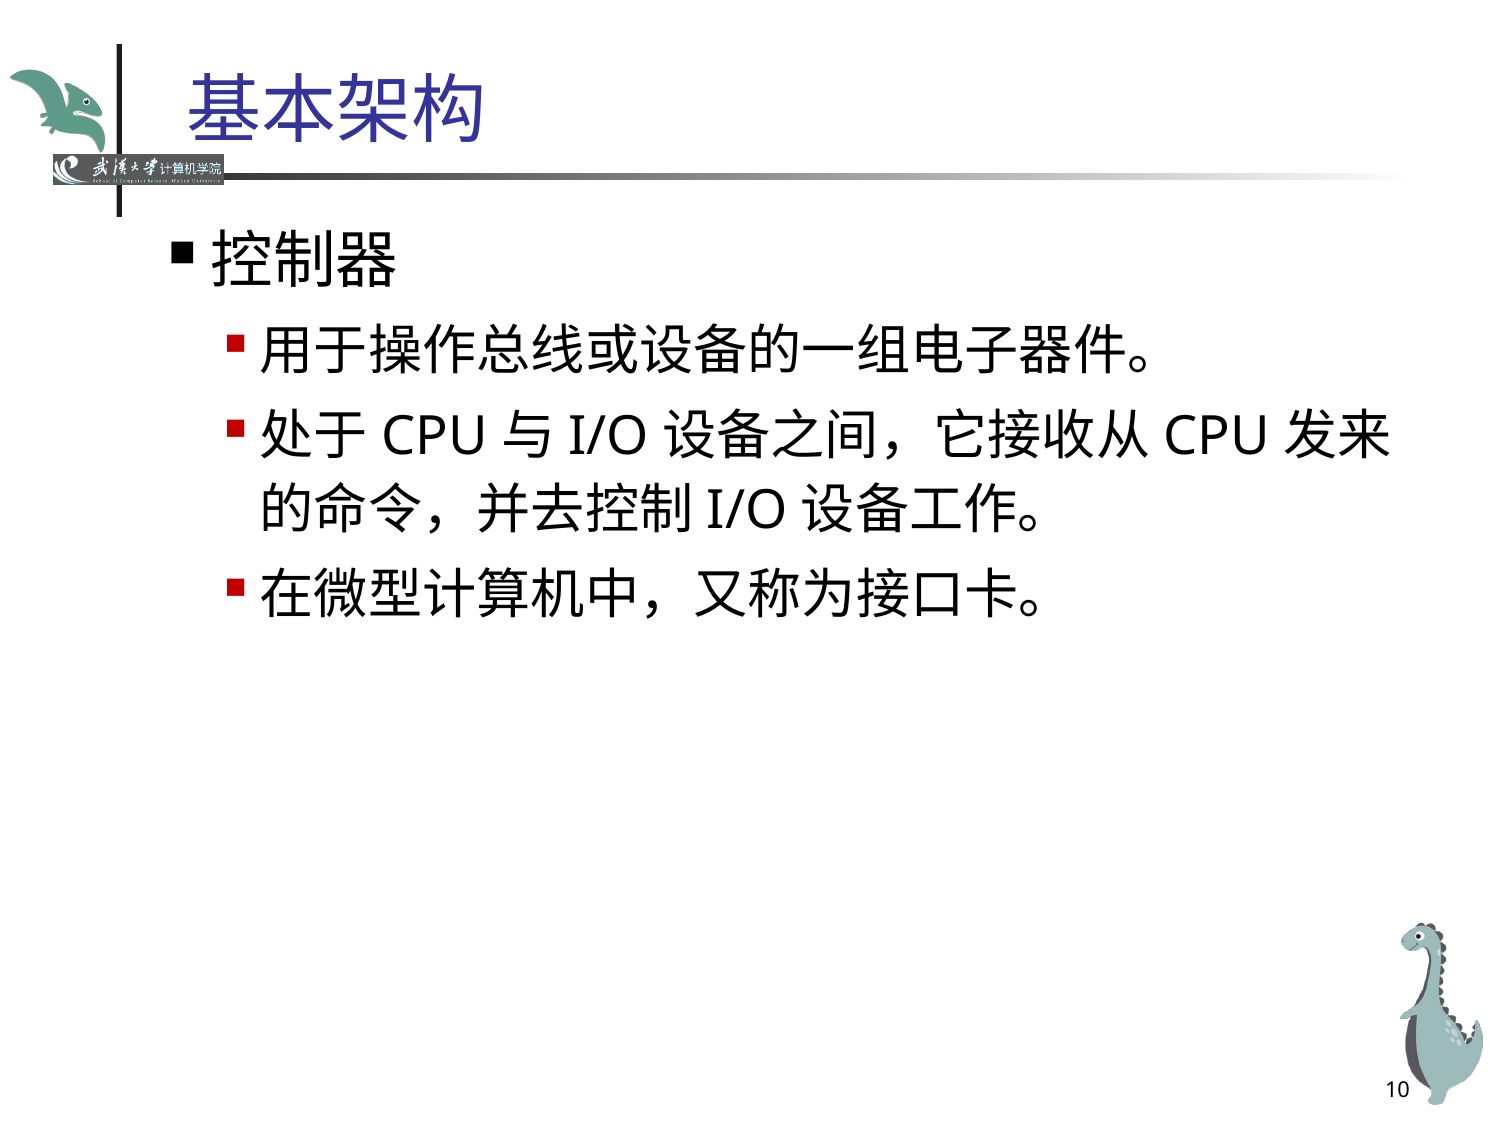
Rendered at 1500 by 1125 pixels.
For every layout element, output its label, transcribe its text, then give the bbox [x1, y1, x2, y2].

list 控制器 用于操作总线或设备的一组电子器件。 处于CPU与I/O设备之间，它接收从CPU发来的命令，并去控制I/O设备工作。 在微型计算机中，又称为接口卡。 [153, 202, 1429, 1006]
title 基本架构 [171, 36, 1459, 160]
slide_number 10 [1112, 1037, 1426, 1113]
picture [10, 45, 224, 186]
picture [1399, 922, 1484, 1105]
